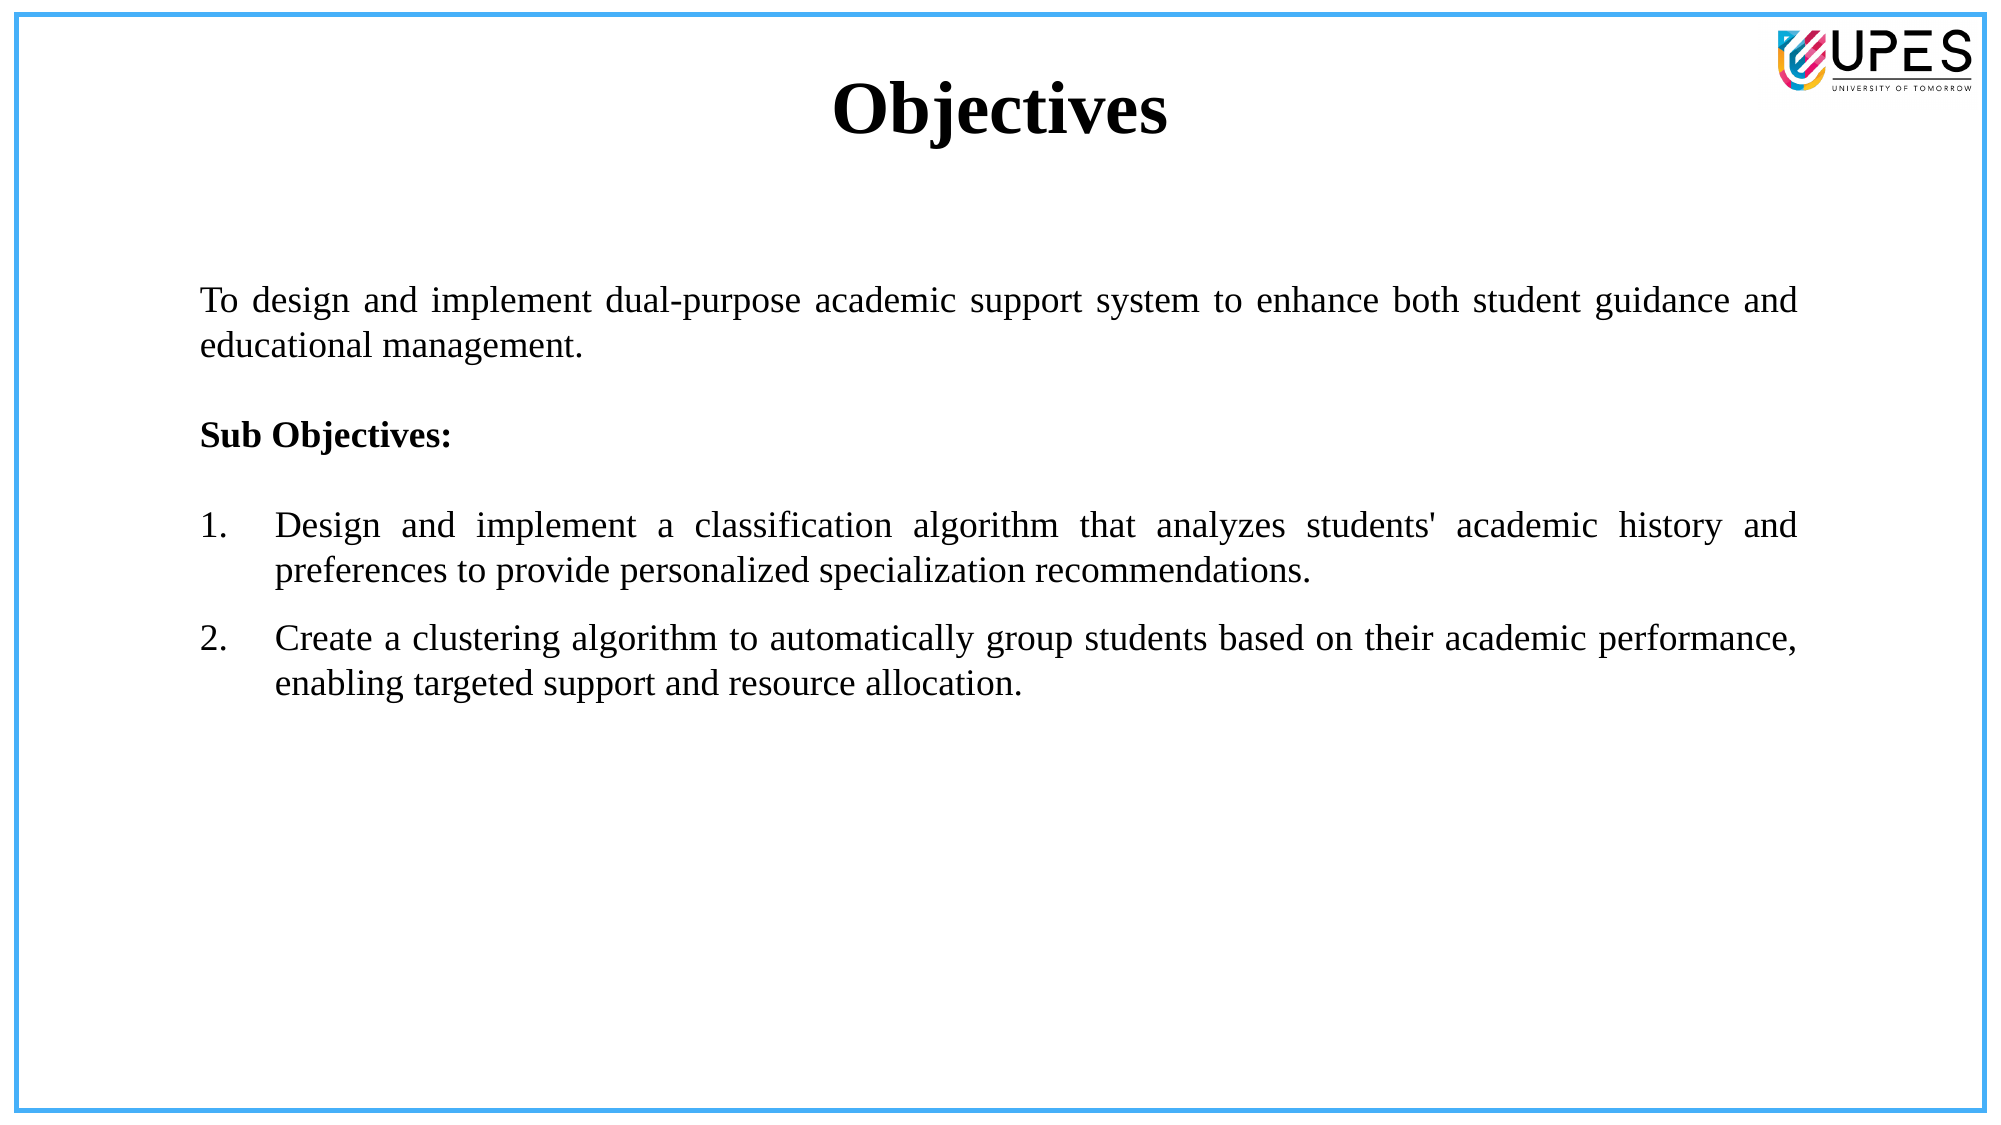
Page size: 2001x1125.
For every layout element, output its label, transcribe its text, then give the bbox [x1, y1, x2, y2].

picture [1758, 20, 1978, 110]
text_box Objectives [55, 51, 1945, 157]
text_box To design and implement dual-purpose academic support system to enhance both student guidance and educational management. Sub Objectives: Design and implement a classification algorithm that analyzes students' academic history and preferences to provide personalized specialization recommendations. Create a clustering algorithm to automatically group students based on their academic performance, enabling targeted support and resource allocation. [185, 267, 1815, 710]
